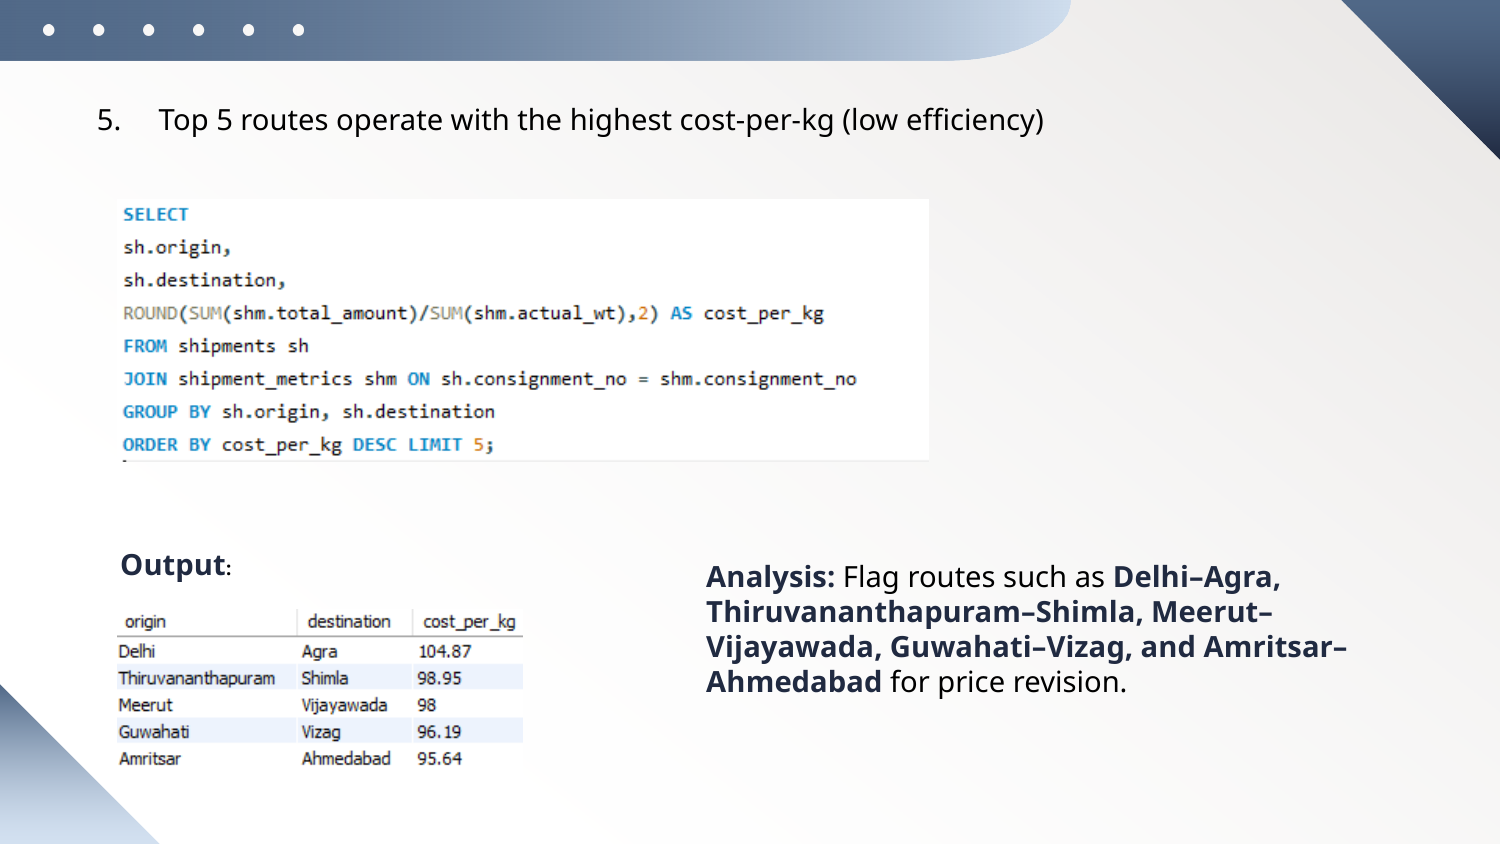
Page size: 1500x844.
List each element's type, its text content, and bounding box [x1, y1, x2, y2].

text_box Output: [105, 538, 504, 589]
text_box Analysis: Flag routes such as Delhi–Agra, Thiruvananthapuram–Shimla, Meerut–Vijayawada, Guwahati–Vizag, and Amritsar–Ahmedabad for price revision. [691, 550, 1454, 811]
text_box 5. Top 5 routes operate with the highest cost-per-kg (low efficiency) [82, 93, 1383, 249]
picture [0, 0, 1500, 844]
